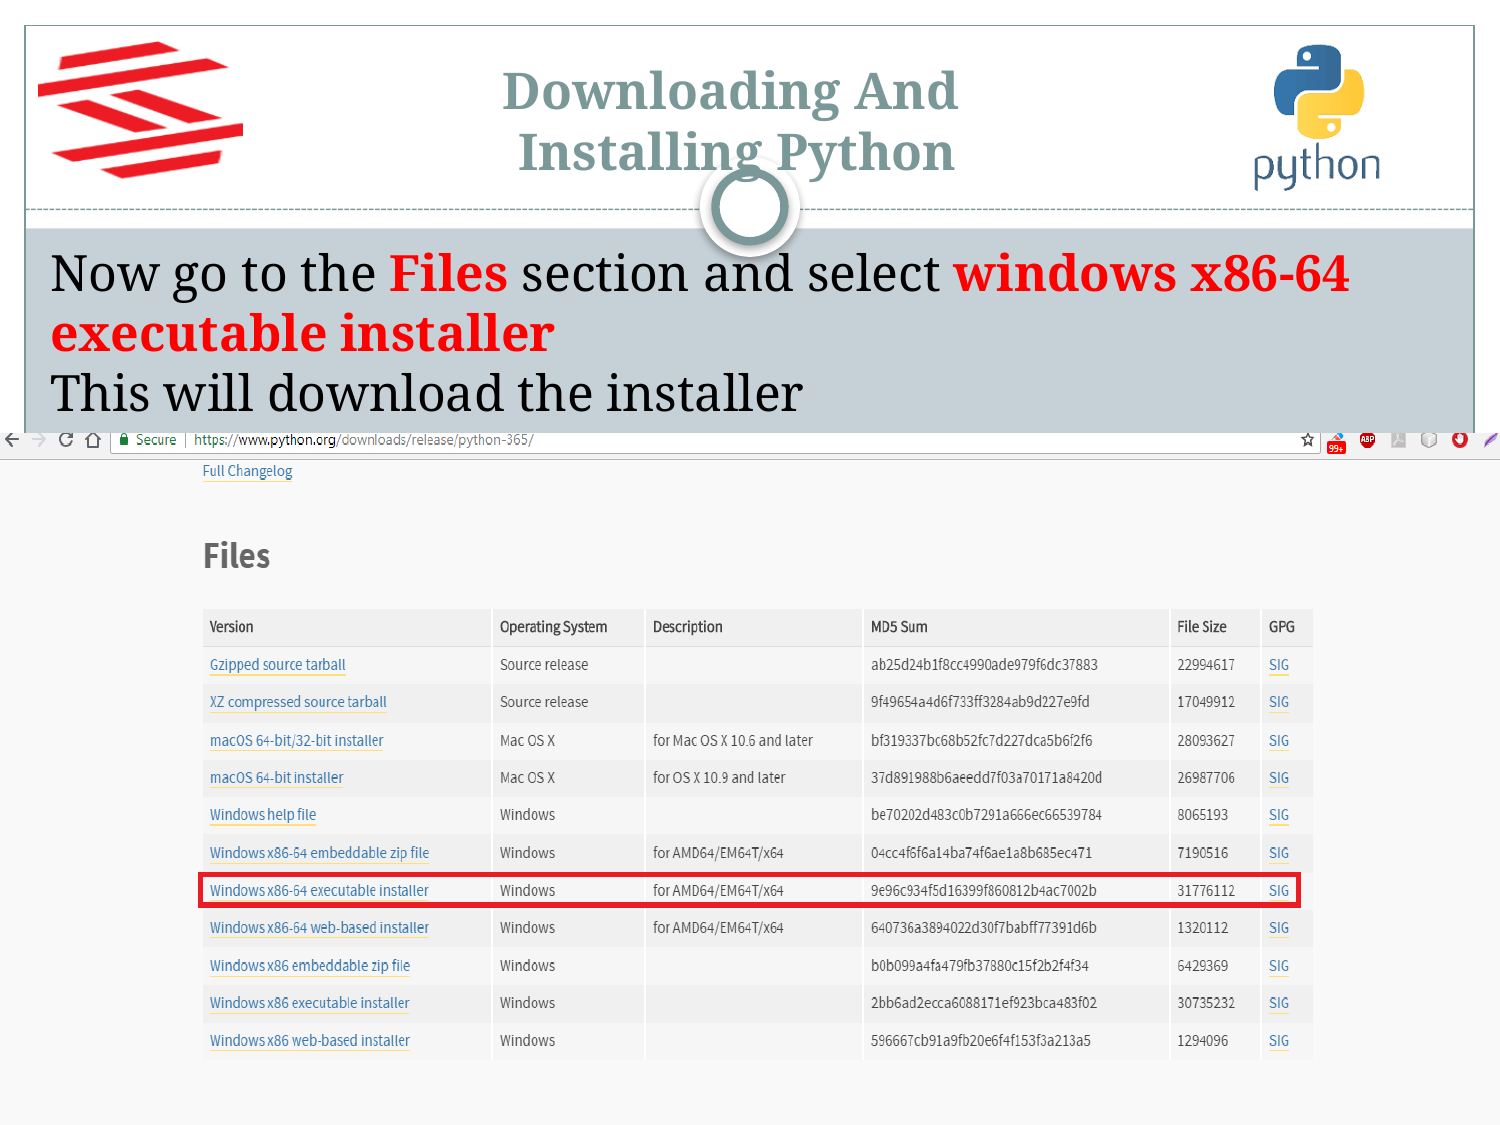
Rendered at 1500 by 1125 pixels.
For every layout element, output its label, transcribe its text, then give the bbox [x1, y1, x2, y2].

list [0, 433, 1500, 1125]
title Downloading And Installing Python [248, 50, 1157, 188]
picture [1163, 42, 1471, 197]
picture [37, 40, 243, 185]
text_box Now go to the Files section and select windows x86-64 executable installer This will download the installer [35, 234, 1454, 430]
